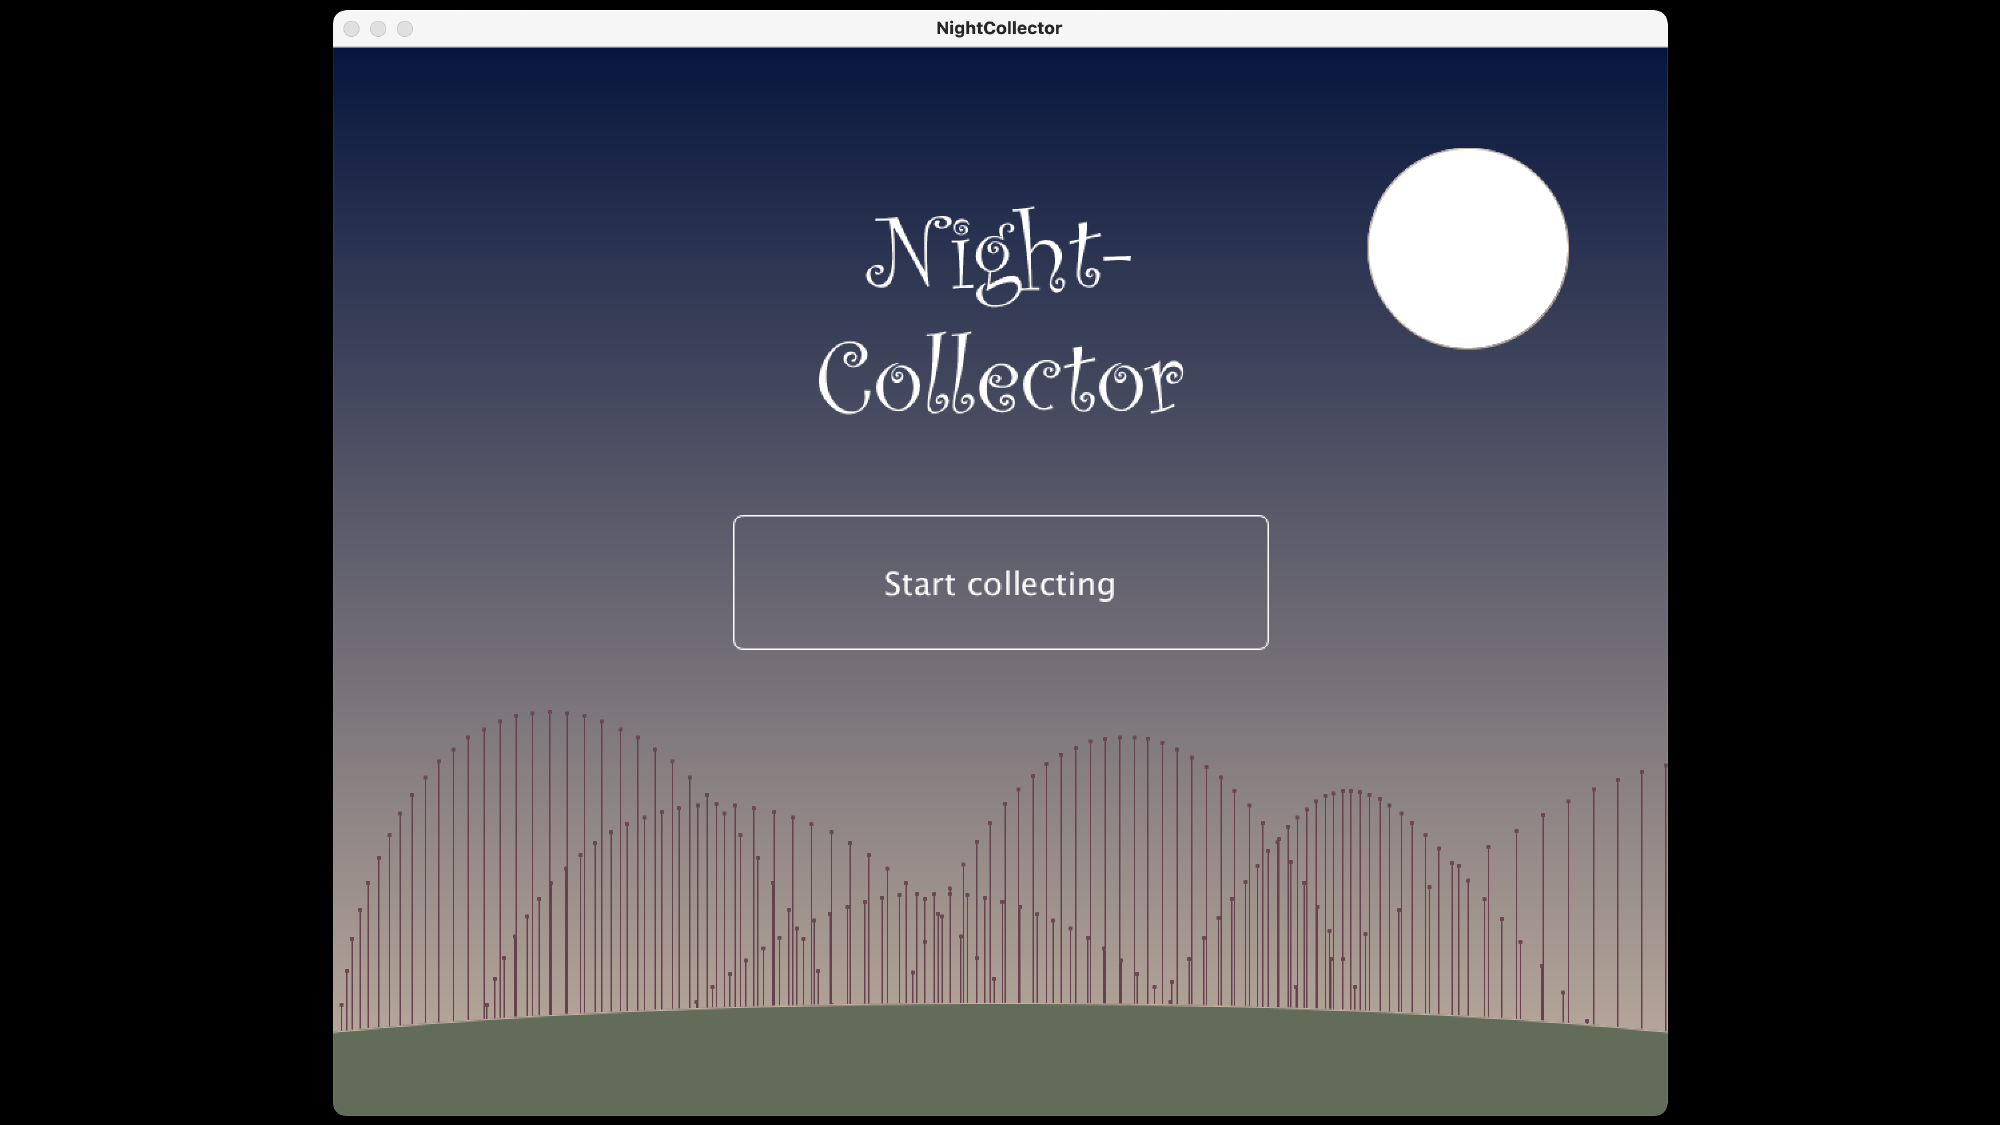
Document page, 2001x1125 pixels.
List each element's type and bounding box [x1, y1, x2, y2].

picture [287, 0, 1713, 1125]
